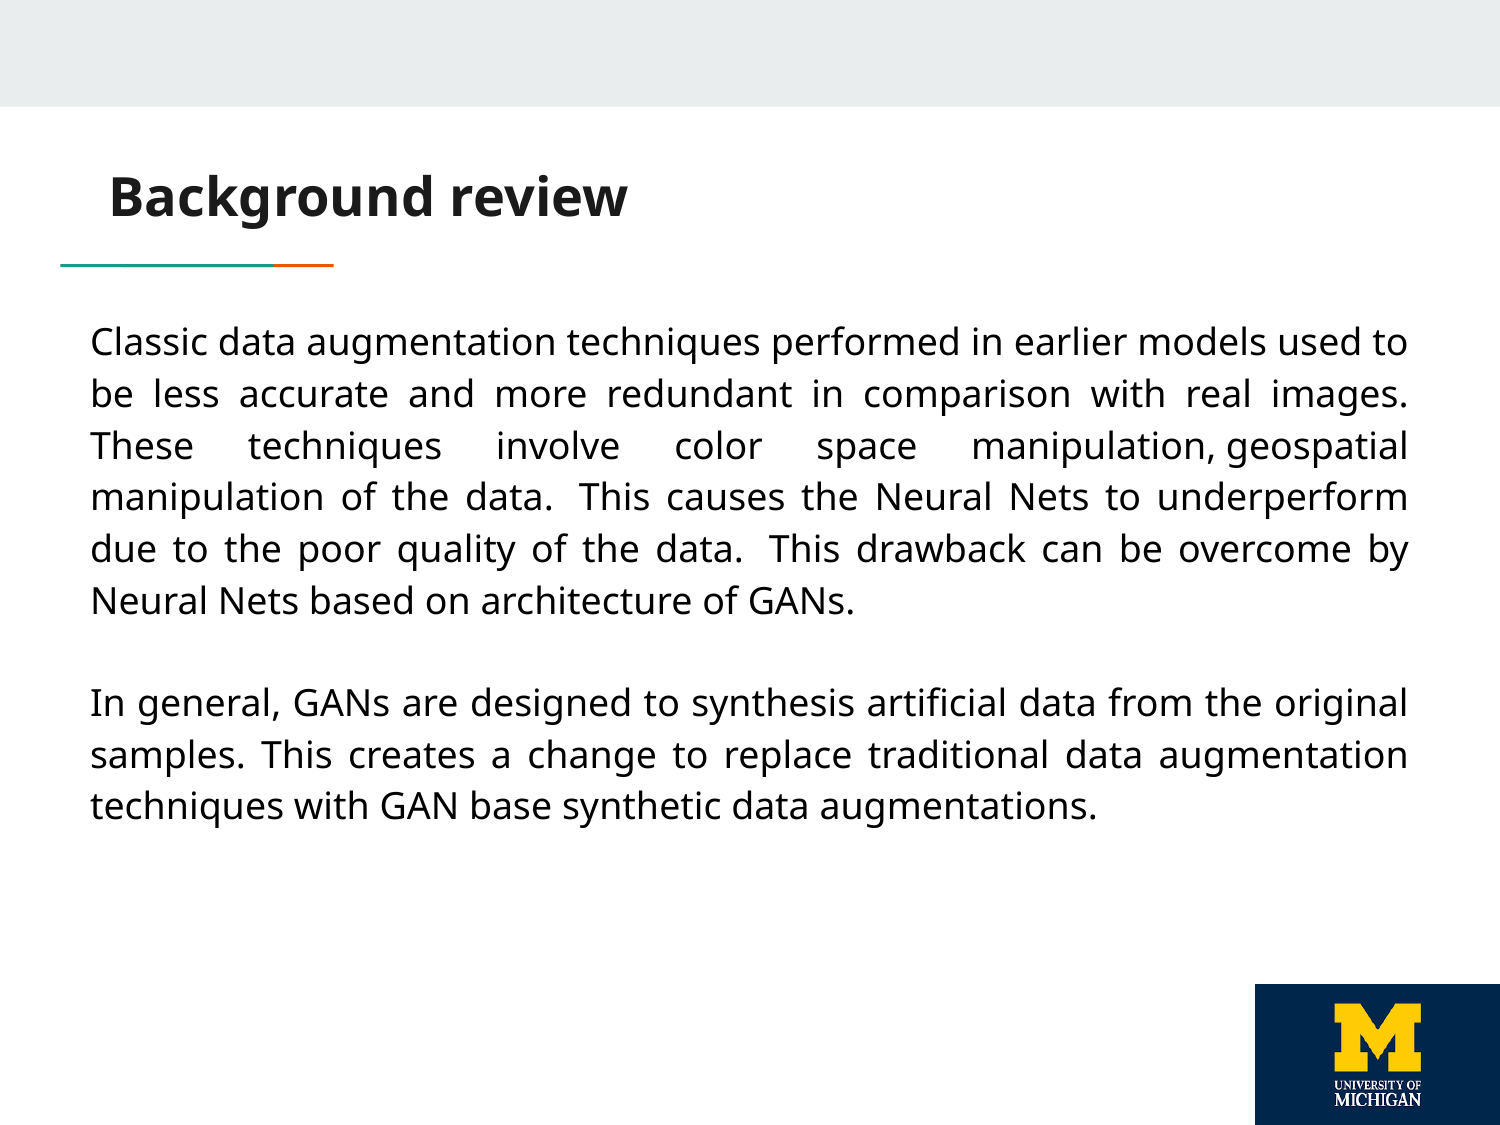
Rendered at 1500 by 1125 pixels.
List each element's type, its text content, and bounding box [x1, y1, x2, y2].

picture [1255, 983, 1500, 1125]
list Classic data augmentation techniques performed in earlier models used to be less accurate and more redundant in comparison with real images. These techniques involve color space manipulation, geospatial manipulation of the data. This causes the Neural Nets to underperform due to the poor quality of the data. This drawback can be overcome by Neural Nets based on architecture of GANs. In general, GANs are designed to synthesis artificial data from the original samples. This creates a change to replace traditional data augmentation techniques with GAN base synthetic data augmentations. [75, 296, 1425, 1039]
title Background review [93, 147, 1355, 265]
